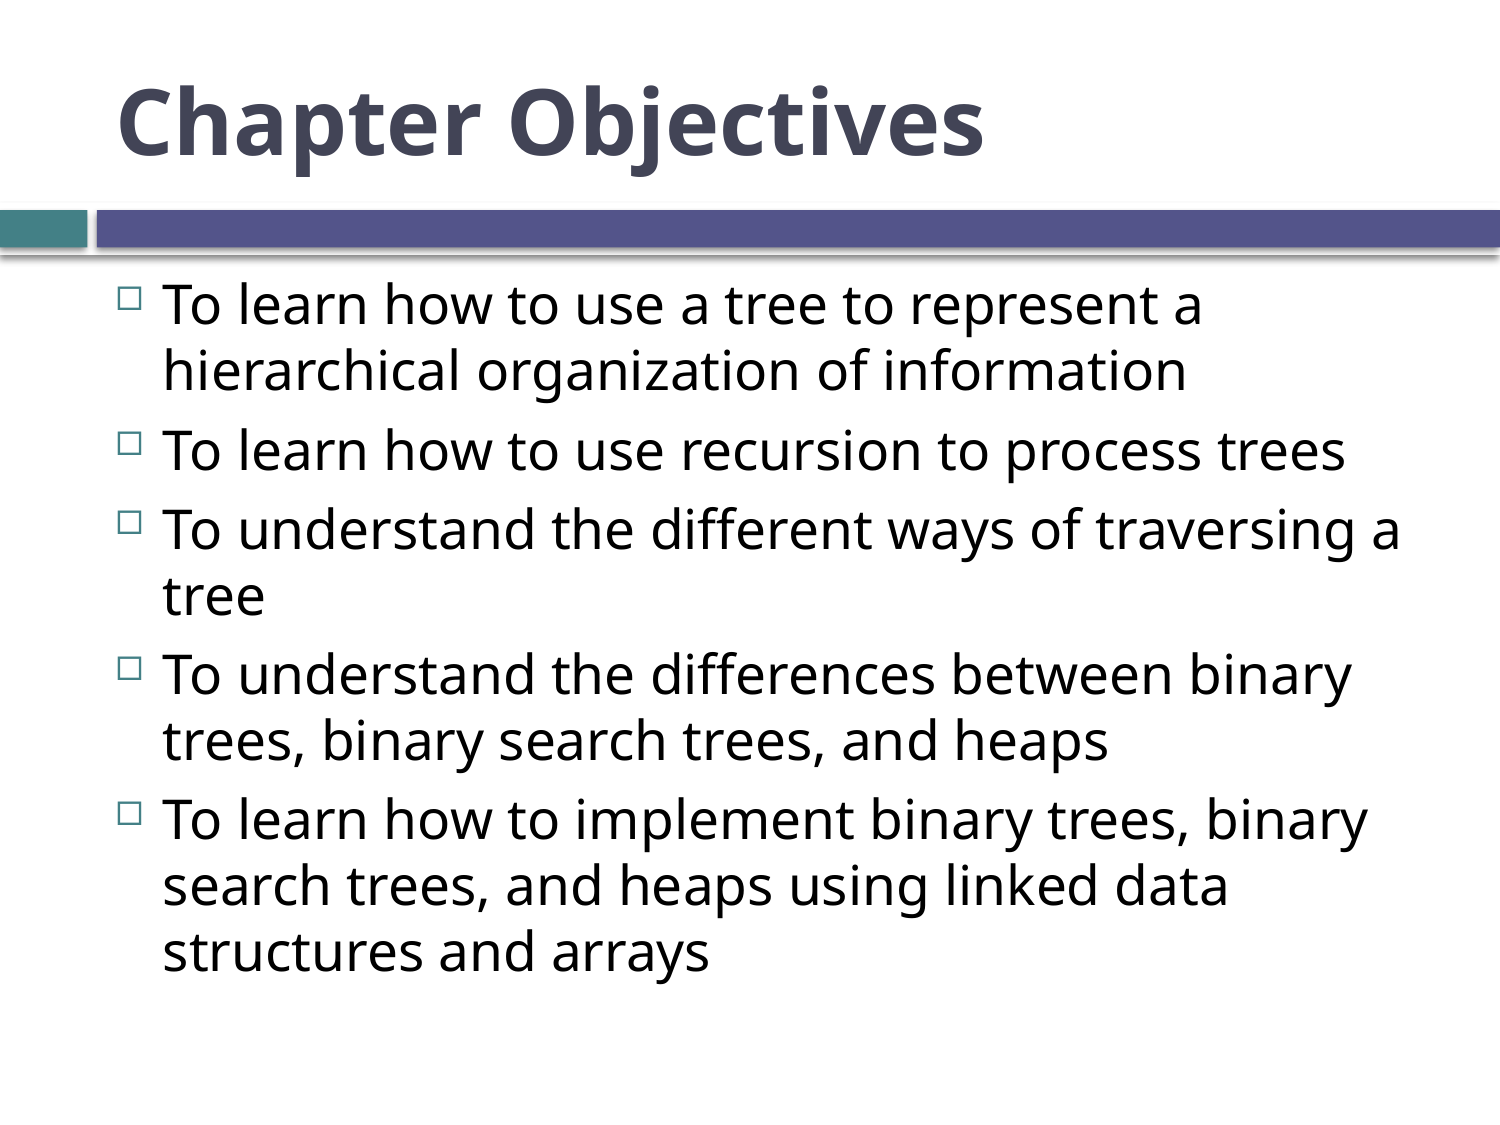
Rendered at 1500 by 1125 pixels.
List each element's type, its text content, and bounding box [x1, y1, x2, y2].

list To learn how to use a tree to represent a hierarchical organization of information To learn how to use recursion to process trees To understand the different ways of traversing a tree To understand the differences between binary trees, binary search trees, and heaps To learn how to implement binary trees, binary search trees, and heaps using linked data structures and arrays [100, 262, 1438, 1000]
title Chapter Objectives [100, 37, 1438, 200]
